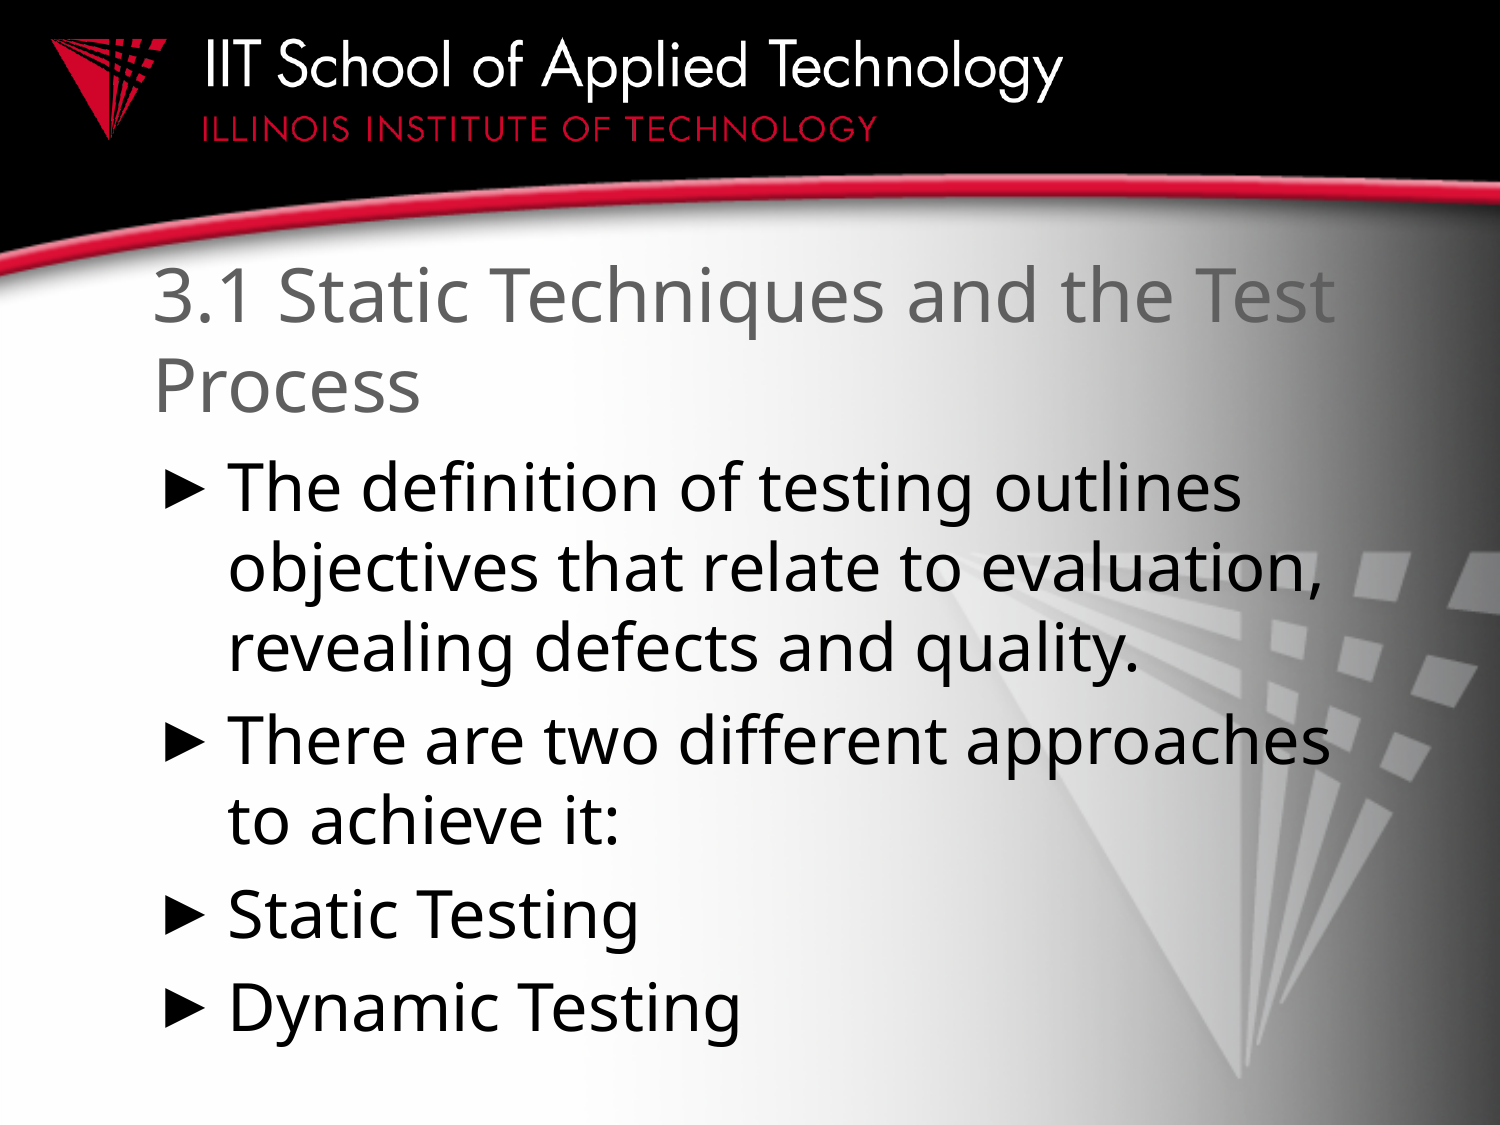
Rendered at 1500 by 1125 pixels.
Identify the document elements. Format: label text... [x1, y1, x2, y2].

list The definition of testing outlines objectives that relate to evaluation, revealing defects and quality. There are two different approaches to achieve it: Static Testing Dynamic Testing [137, 437, 1401, 1076]
picture [0, 0, 1500, 1125]
title 3.1 Static Techniques and the Test Process [137, 249, 1463, 426]
